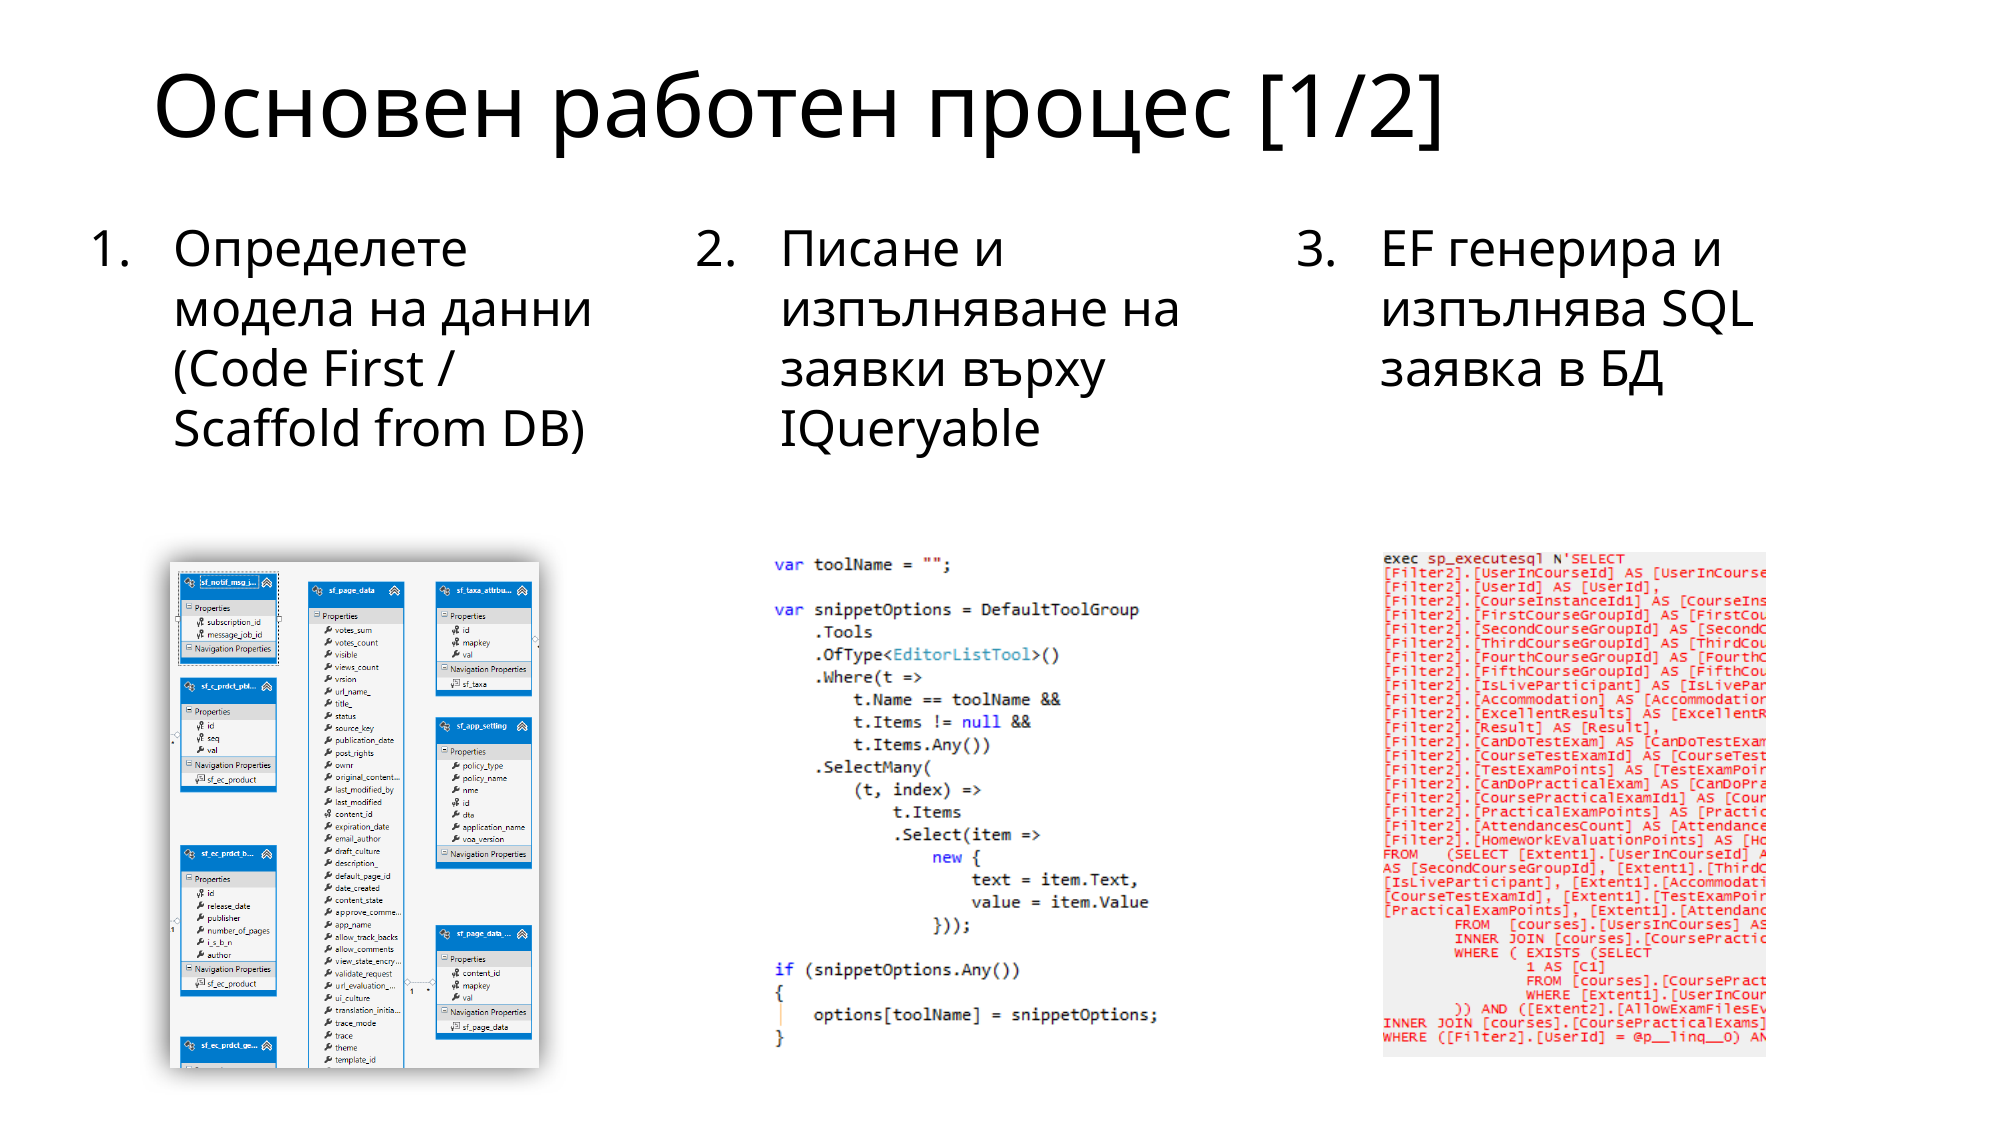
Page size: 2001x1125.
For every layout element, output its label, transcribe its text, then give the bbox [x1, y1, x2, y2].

text_box Писане и изпълняване на заявки върху IQueryable [681, 208, 1250, 464]
text_box Определете модела на данни (Code First / Scaffold from DB) [74, 208, 638, 464]
title Основен работен процес [1/2] [137, 0, 1863, 218]
picture [1383, 552, 1766, 1057]
text_box EF генерира и изпълнява SQL заявка в БД [1281, 208, 1883, 404]
picture [769, 552, 1169, 1057]
picture [170, 562, 539, 1068]
